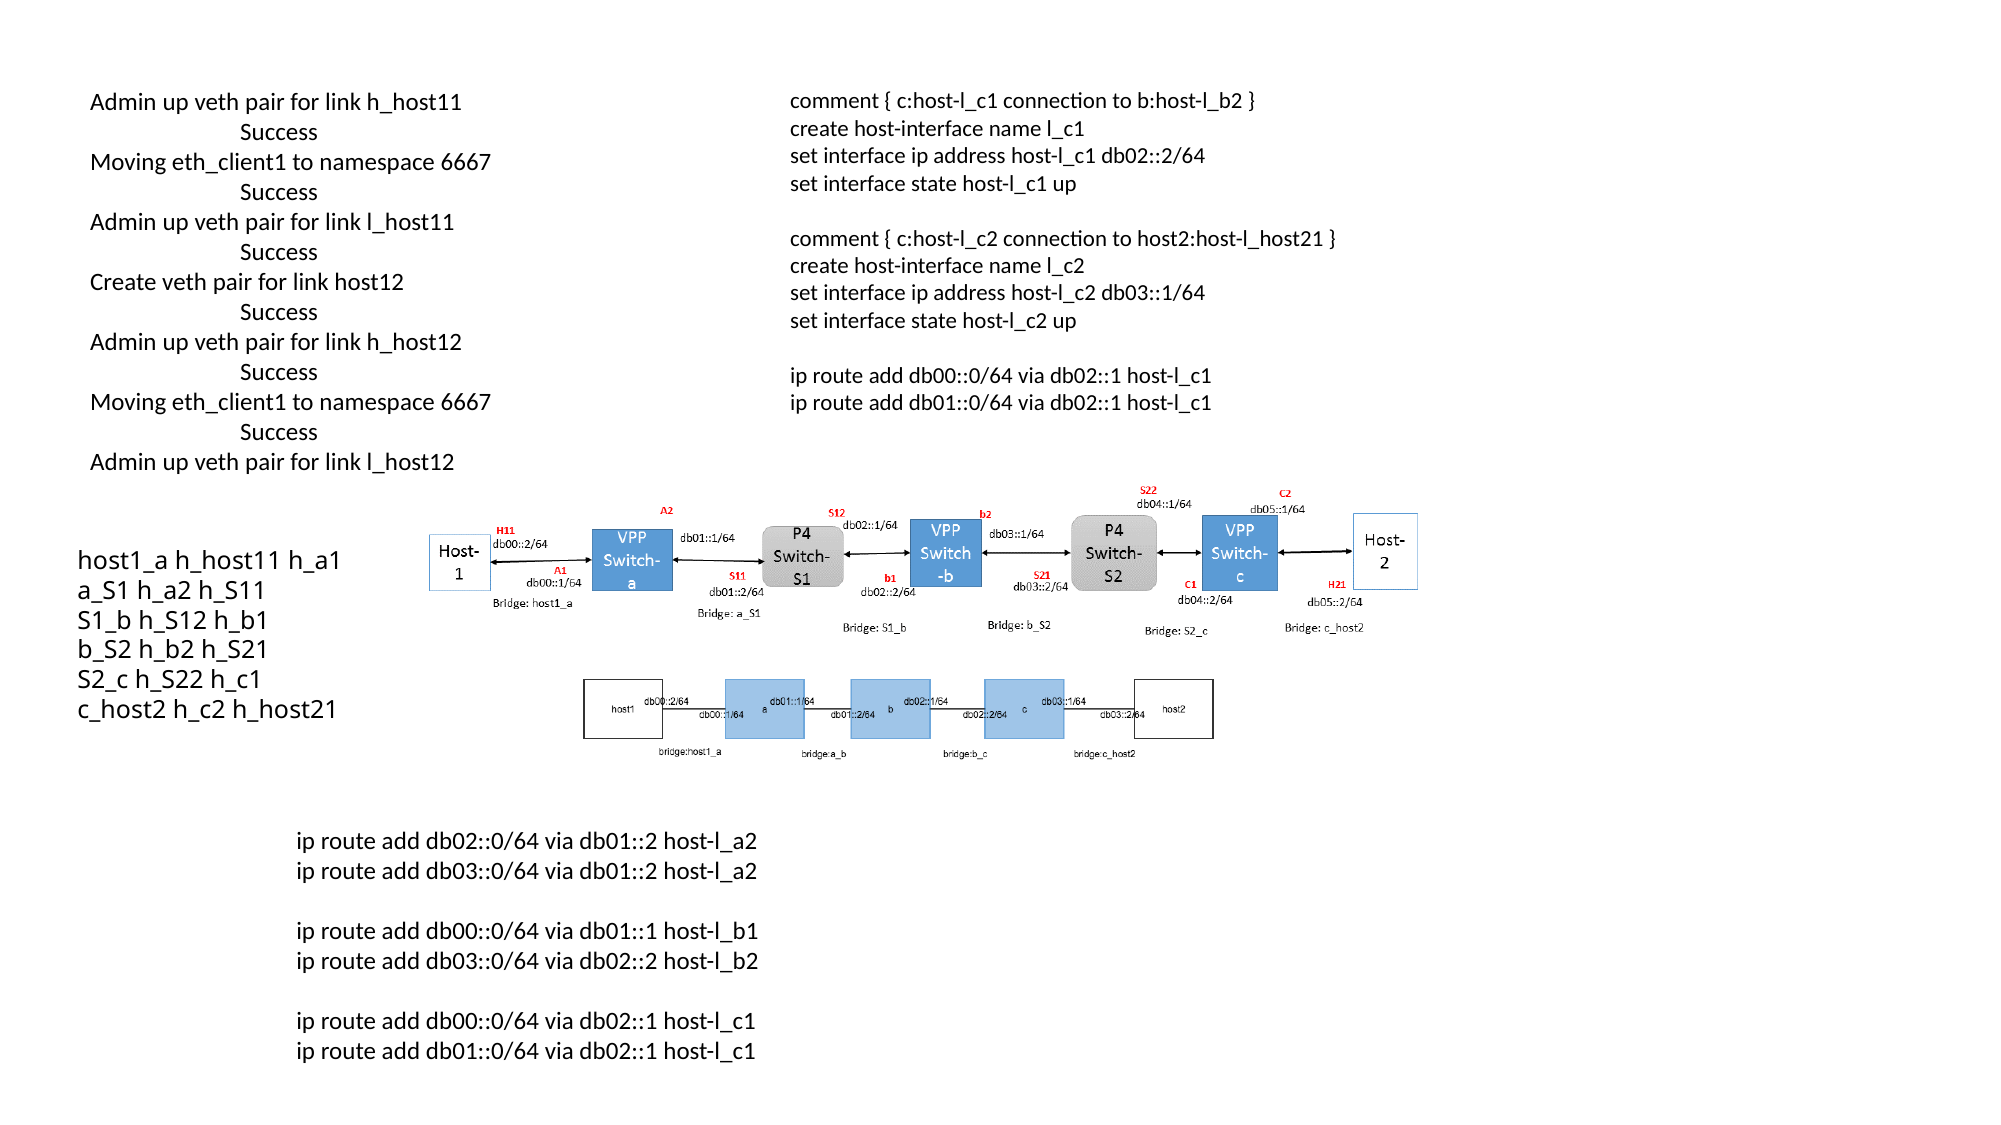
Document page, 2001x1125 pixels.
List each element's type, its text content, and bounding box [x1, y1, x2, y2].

text_box Admin up veth pair for link h_host11 Success Moving eth_client1 to namespace 6667 Success Admin up veth pair for link l_host11 Success Create veth pair for link host12 Success Admin up veth pair for link h_host12 Success Moving eth_client1 to namespace 6667 Success Admin up veth pair for link l_host12 [75, 78, 750, 536]
text_box host1_a h_host11 h_a1 a_S1 h_a2 h_S11 S1_b h_S12 h_b1 b_S2 h_b2 h_S21 S2_c h_S22 h_c1 c_host2 h_c2 h_host21 [62, 536, 427, 732]
picture [427, 472, 1425, 780]
text_box ip route add db02::0/64 via db01::2 host-l_a2 ip route add db03::0/64 via db01::2 host-l_a2 ip route add db00::0/64 via db01::1 host-l_b1 ip route add db03::0/64 via db02::2 host-l_b2 ip route add db00::0/64 via db02::1 host-l_c1 ip route add db01::0/64 via db02::1 host-l_c1 [281, 817, 775, 1125]
text_box comment { c:host-l_c1 connection to b:host-l_b2 } create host-interface name l_c1 set interface ip address host-l_c1 db02::2/64 set interface state host-l_c1 up comment { c:host-l_c2 connection to host2:host-l_host21 } create host-interface name l_c2 set interface ip address host-l_c2 db03::1/64 set interface state host-l_c2 up ip route add db00::0/64 via db02::1 host-l_c1 ip route add db01::0/64 via db02::1 host-l_c1 [775, 78, 1812, 478]
